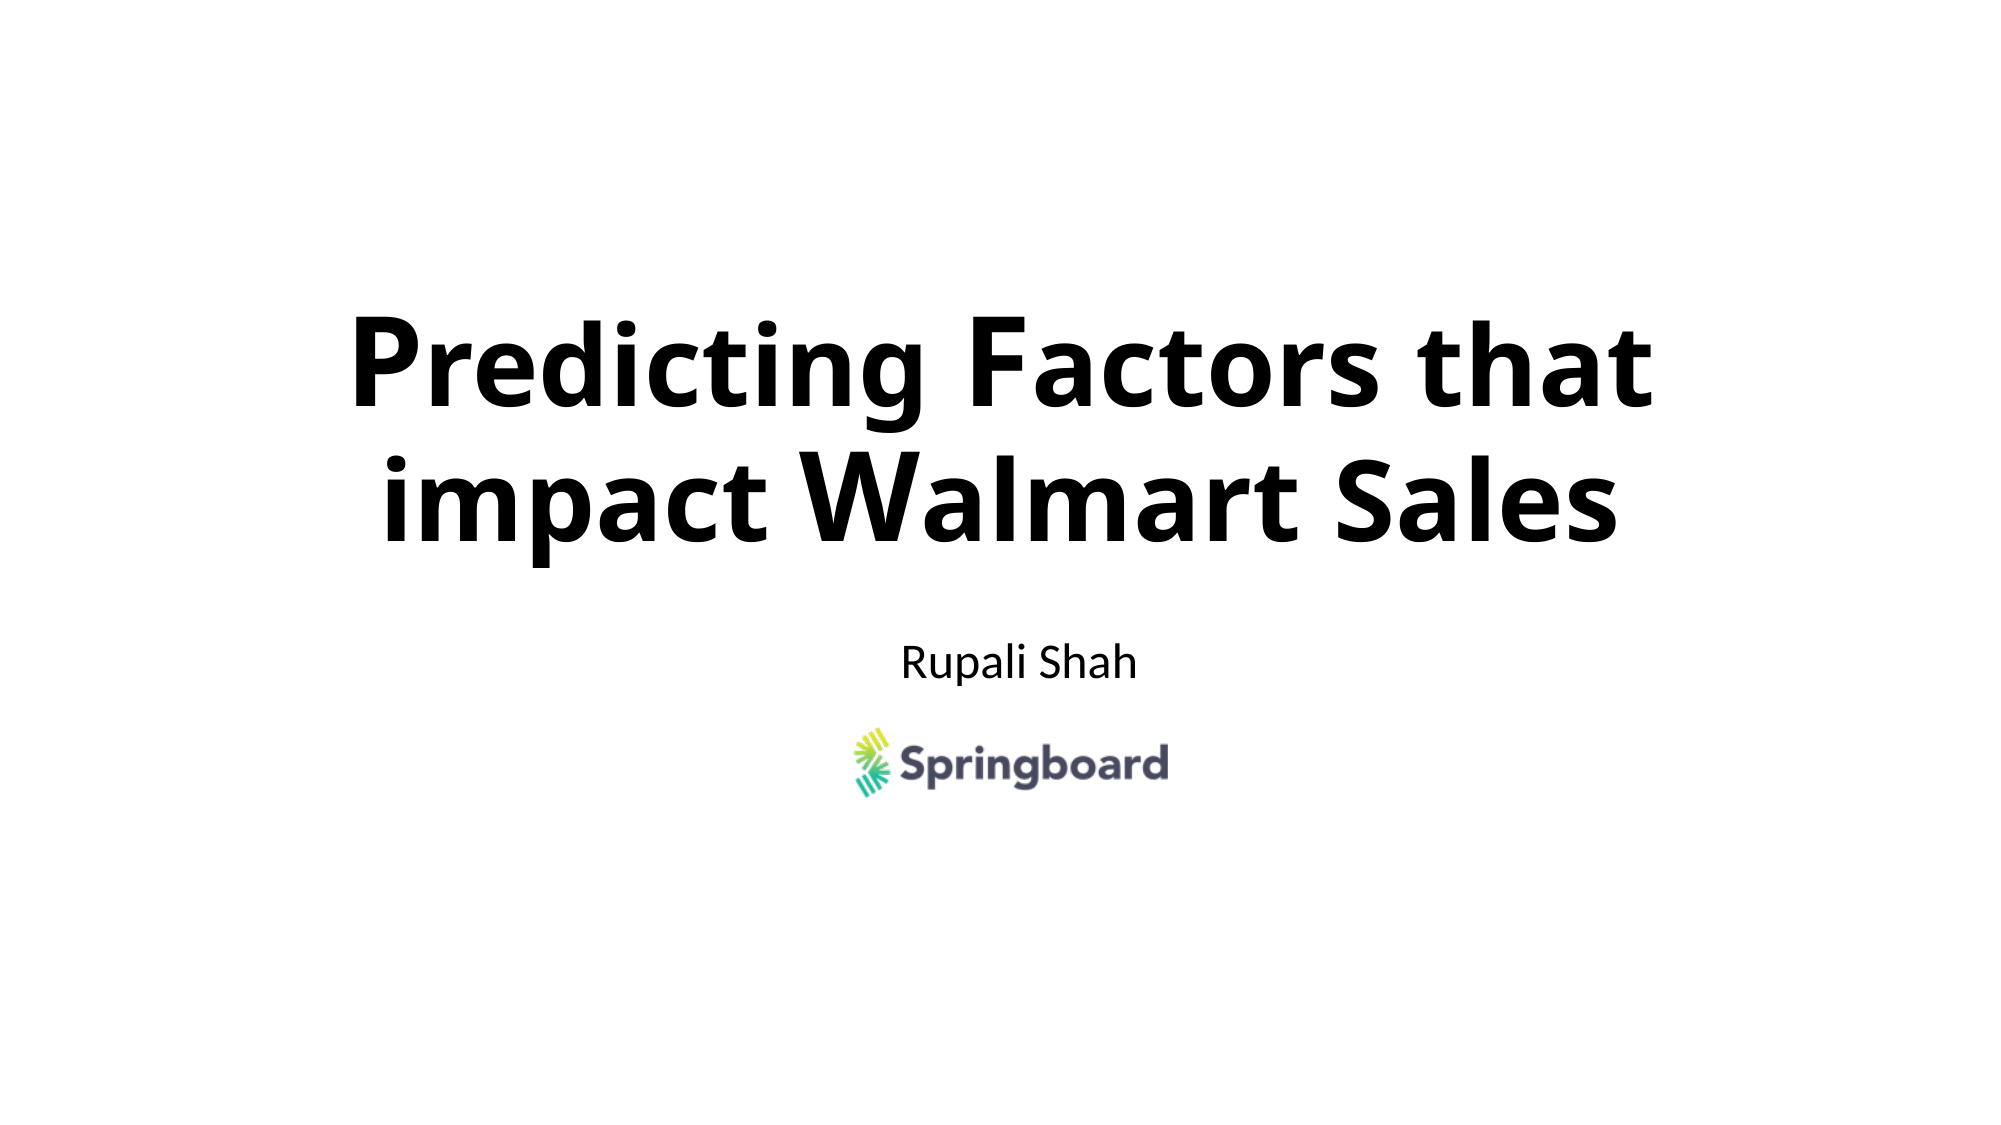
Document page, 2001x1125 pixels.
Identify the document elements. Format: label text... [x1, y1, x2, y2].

picture [849, 726, 1190, 801]
subtitle Rupali Shah [269, 627, 1770, 900]
title Predicting Factors that impact Walmart Sales [249, 184, 1750, 576]
